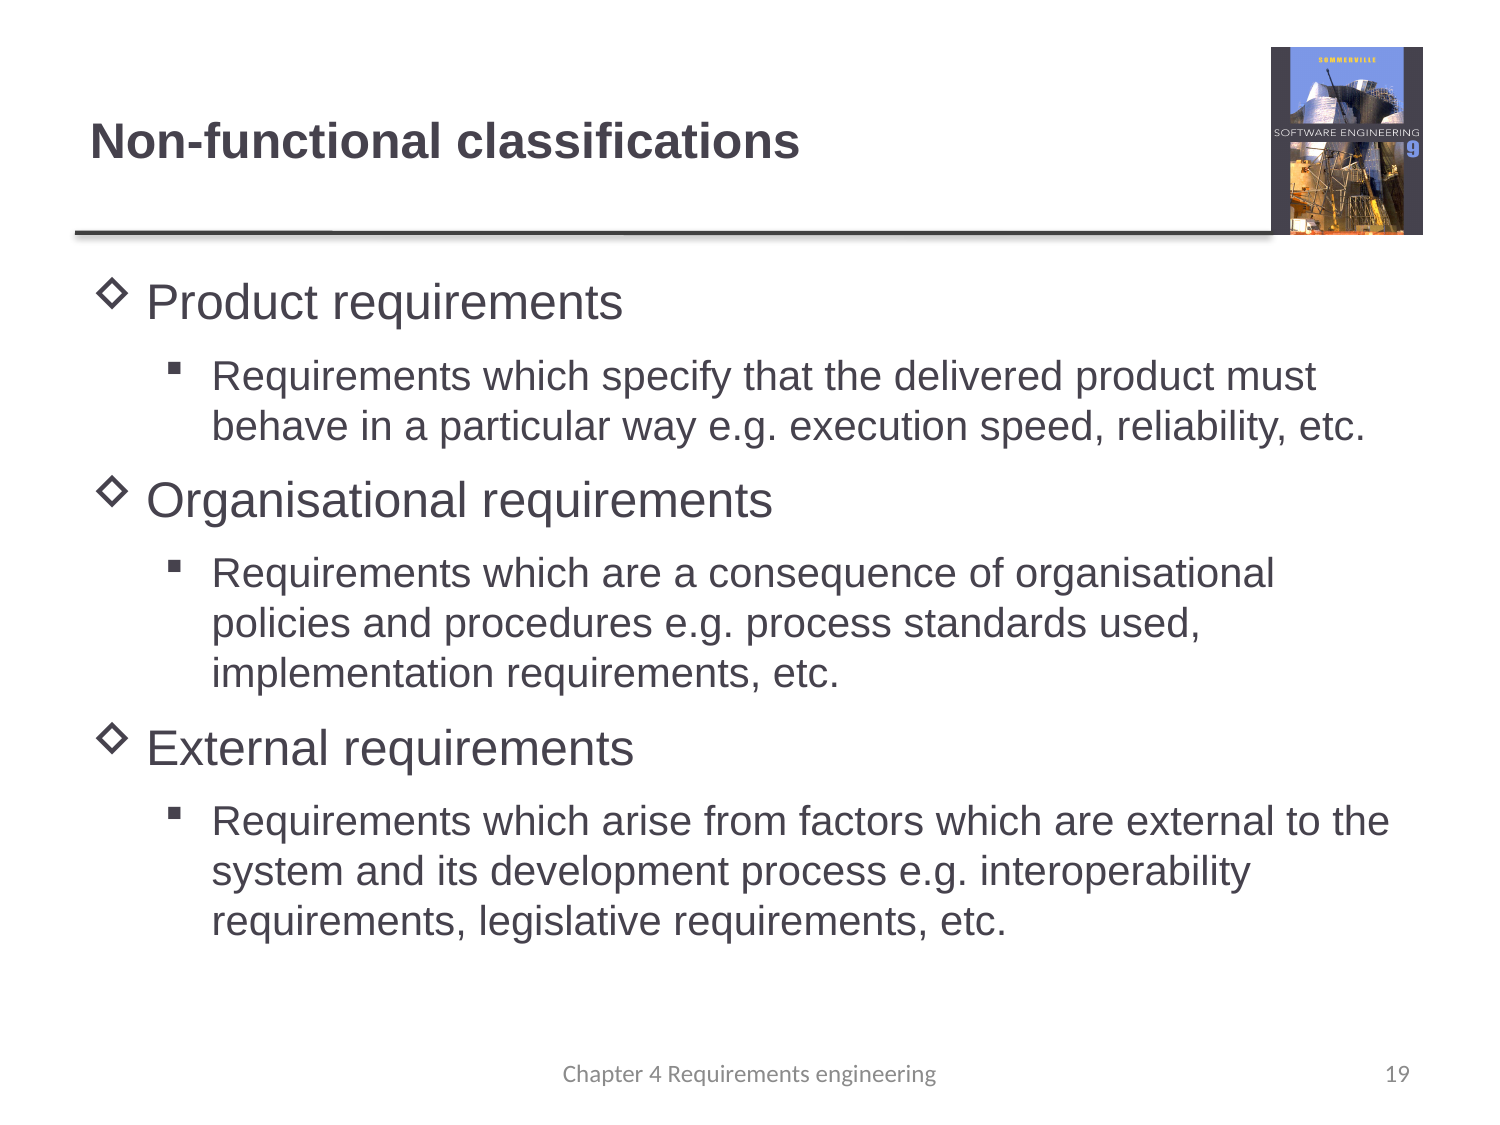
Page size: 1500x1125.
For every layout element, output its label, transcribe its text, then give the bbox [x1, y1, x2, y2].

picture [1272, 47, 1423, 235]
title Non-functional classifications [74, 44, 1272, 233]
footer Chapter 4 Requirements engineering [512, 1042, 988, 1103]
list Product requirements Requirements which specify that the delivered product must behave in a particular way e.g. execution speed, reliability, etc. Organisational requirements Requirements which are a consequence of organisational policies and procedures e.g. process standards used, implementation requirements, etc. External requirements Requirements which arise from factors which are external to the system and its development process e.g. interoperability requirements, legislative requirements, etc. [75, 262, 1425, 1005]
slide_number 19 [1074, 1042, 1425, 1103]
